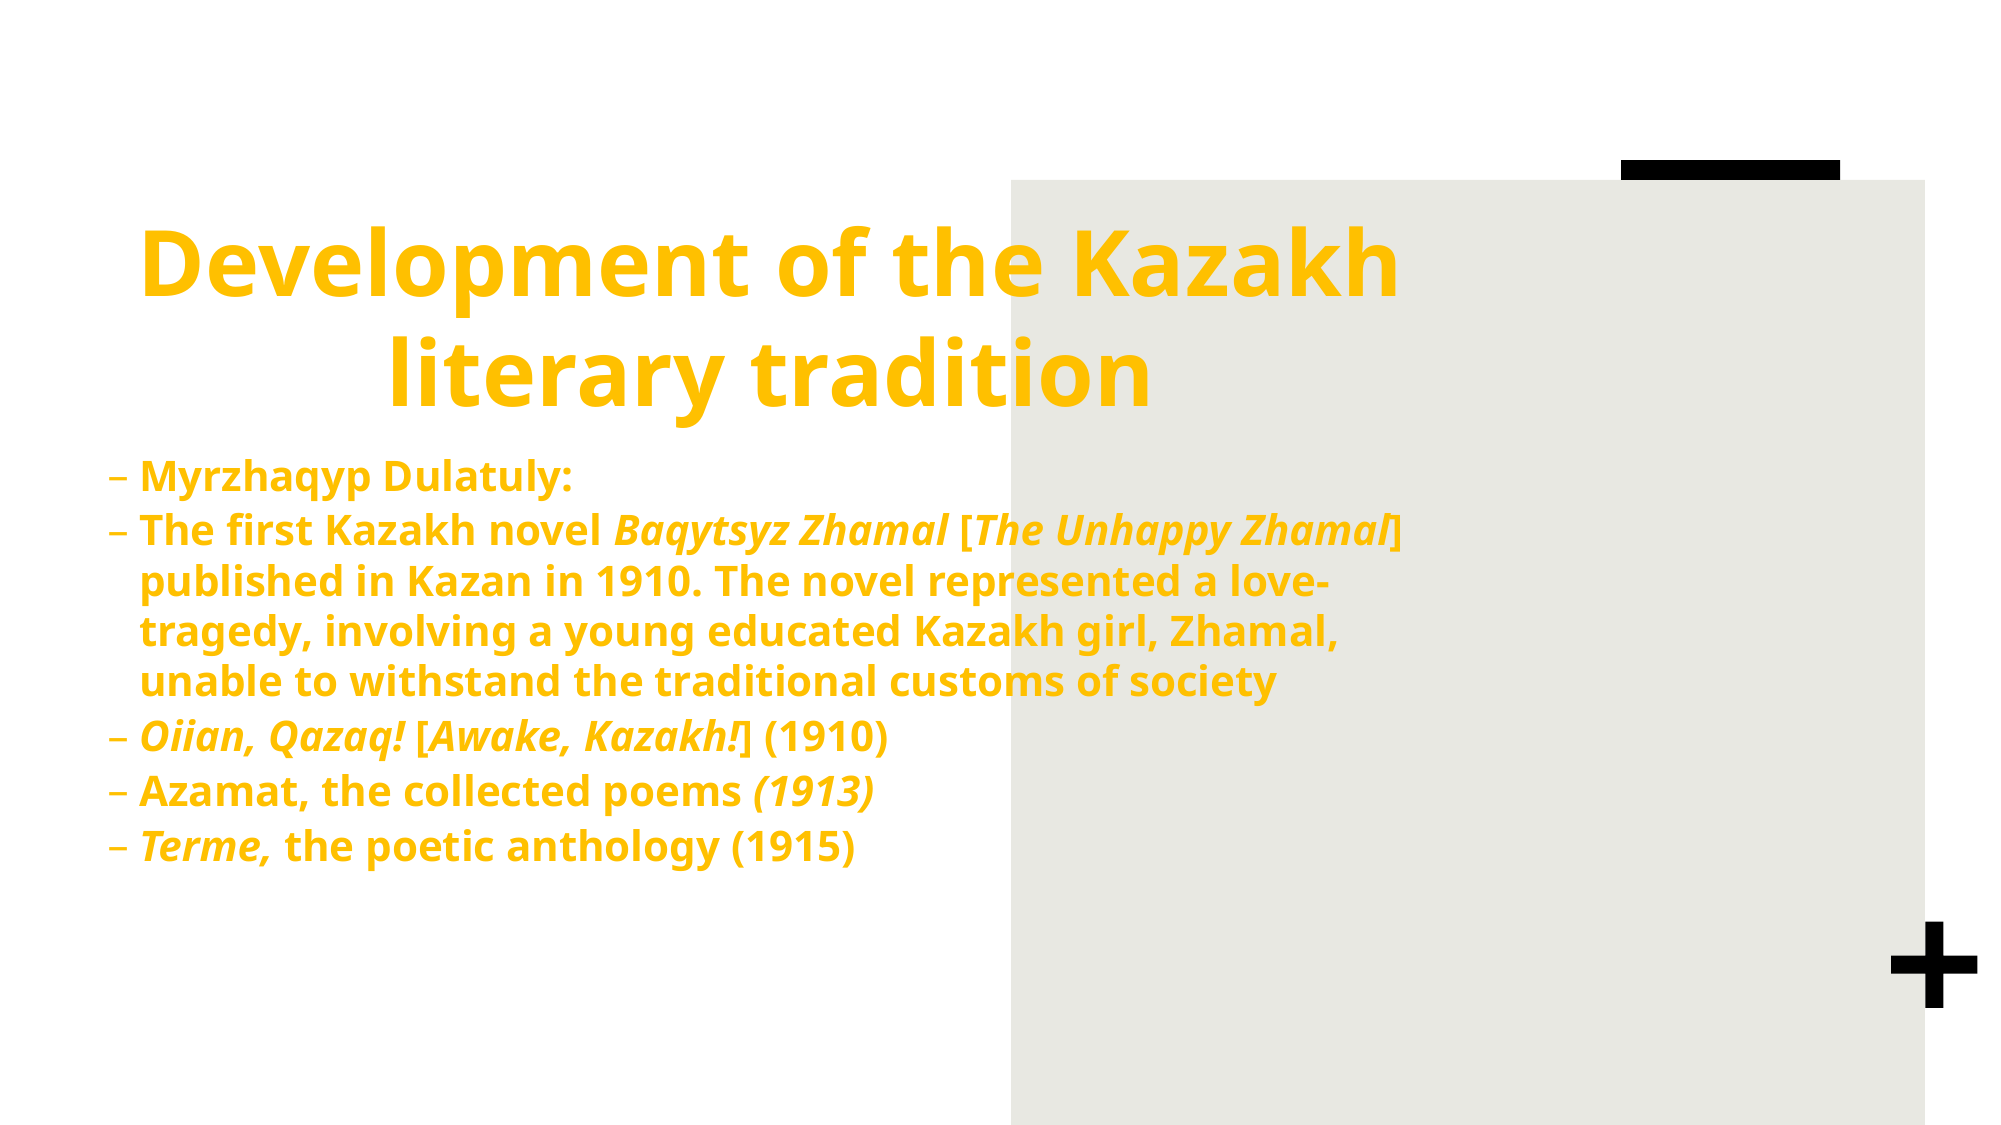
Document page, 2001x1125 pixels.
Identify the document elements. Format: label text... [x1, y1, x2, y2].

title Development of the Kazakh literary tradition [92, 197, 1449, 435]
list Myrzhaqyp Dulatuly: The first Kazakh novel Baqytsyz Zhamal [The Unhappy Zhamal] published in Kazan in 1910. The novel represented a love-tragedy, involving a young educated Kazakh girl, Zhamal, unable to withstand the traditional customs of society Oiian, Qazaq! [Awake, Kazakh!] (1910) Azamat, the collected poems (1913) Terme, the poetic anthology (1915) [92, 441, 1449, 965]
